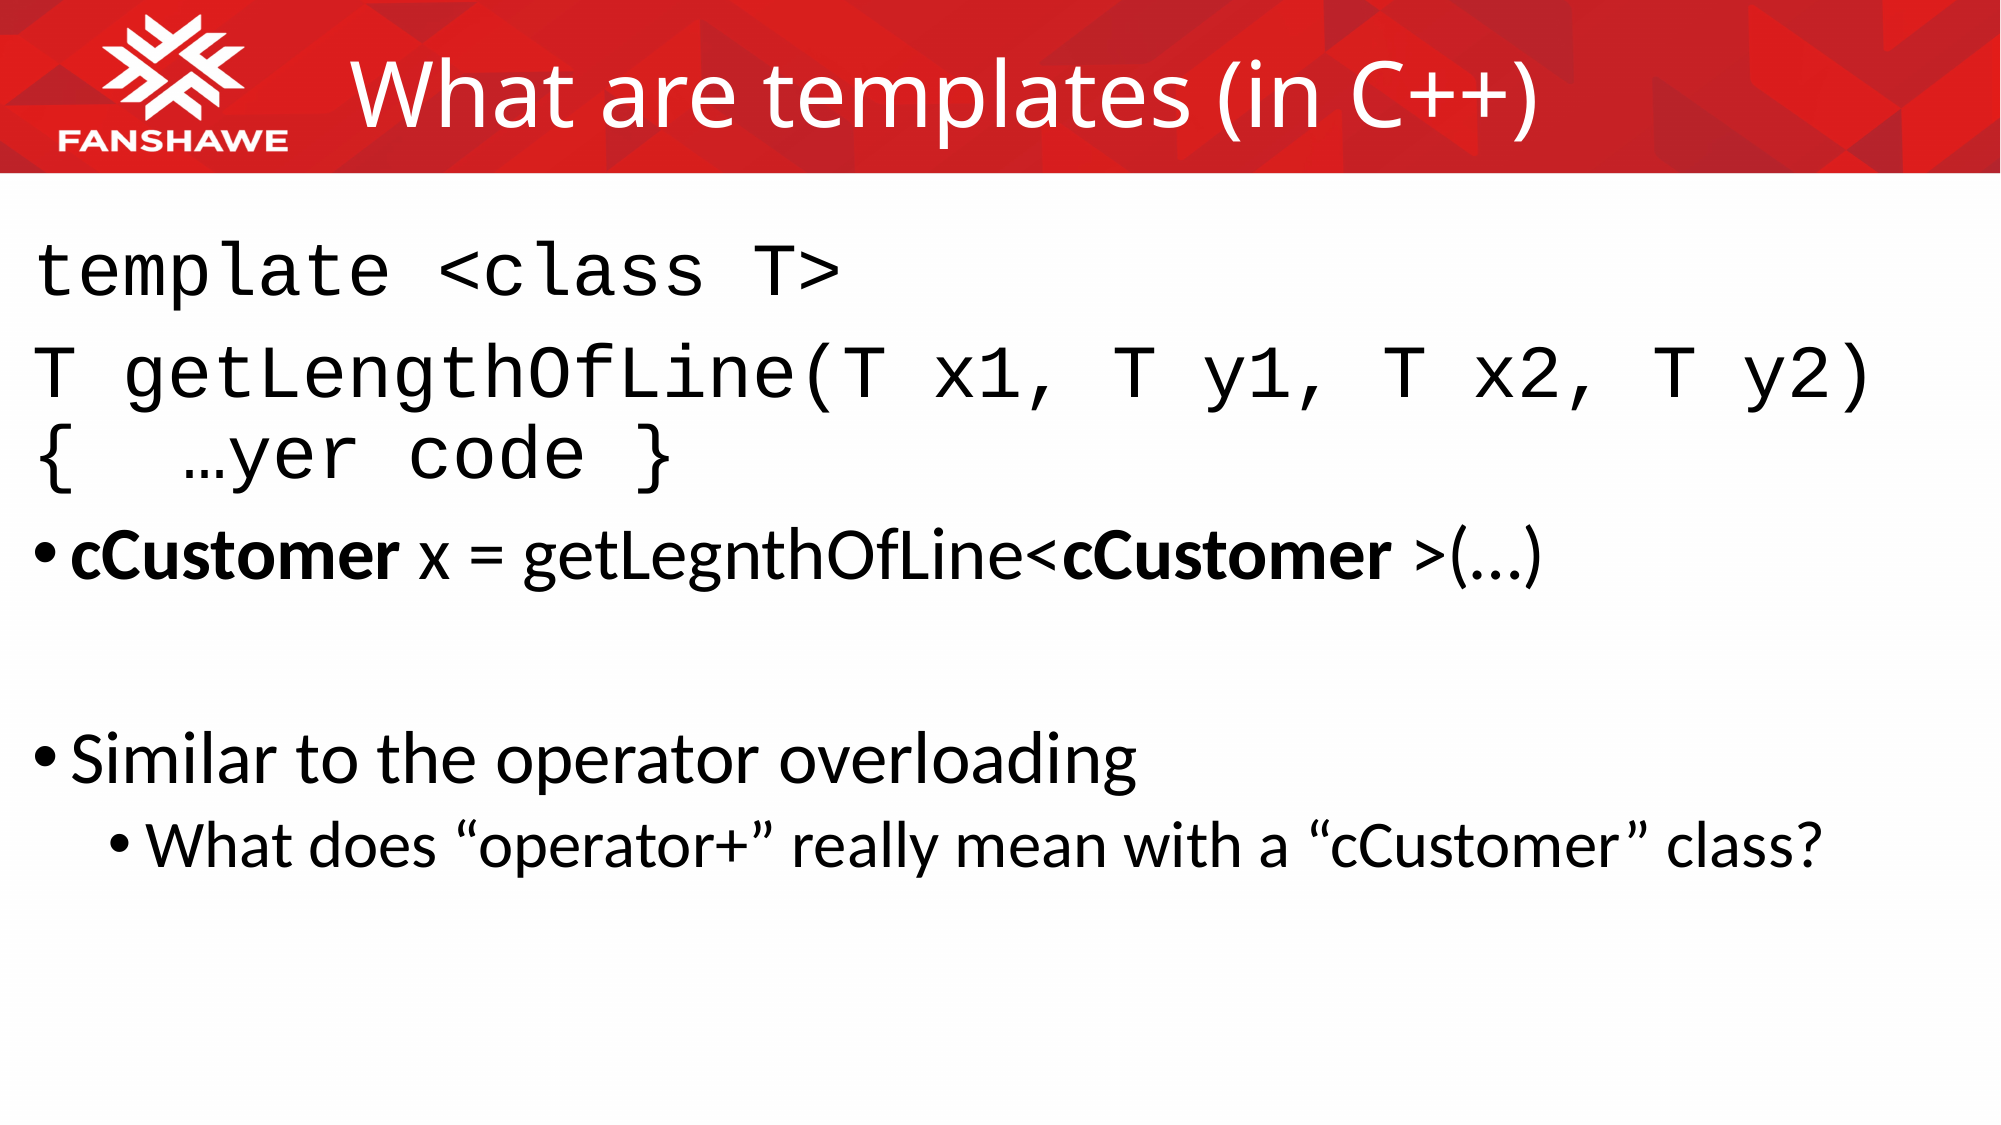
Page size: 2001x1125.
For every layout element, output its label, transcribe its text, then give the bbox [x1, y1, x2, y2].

list template <class T> T getLengthOfLine(T x1, T y1, T x2, T y2) { …yer code } cCustomer x = getLegnthOfLine<cCustomer >(…) Similar to the operator overloading What does “operator+” really mean with a “cCustomer” class? [17, 223, 1967, 1042]
title What are templates (in C++) [334, 29, 1863, 167]
picture [0, 0, 2001, 1125]
